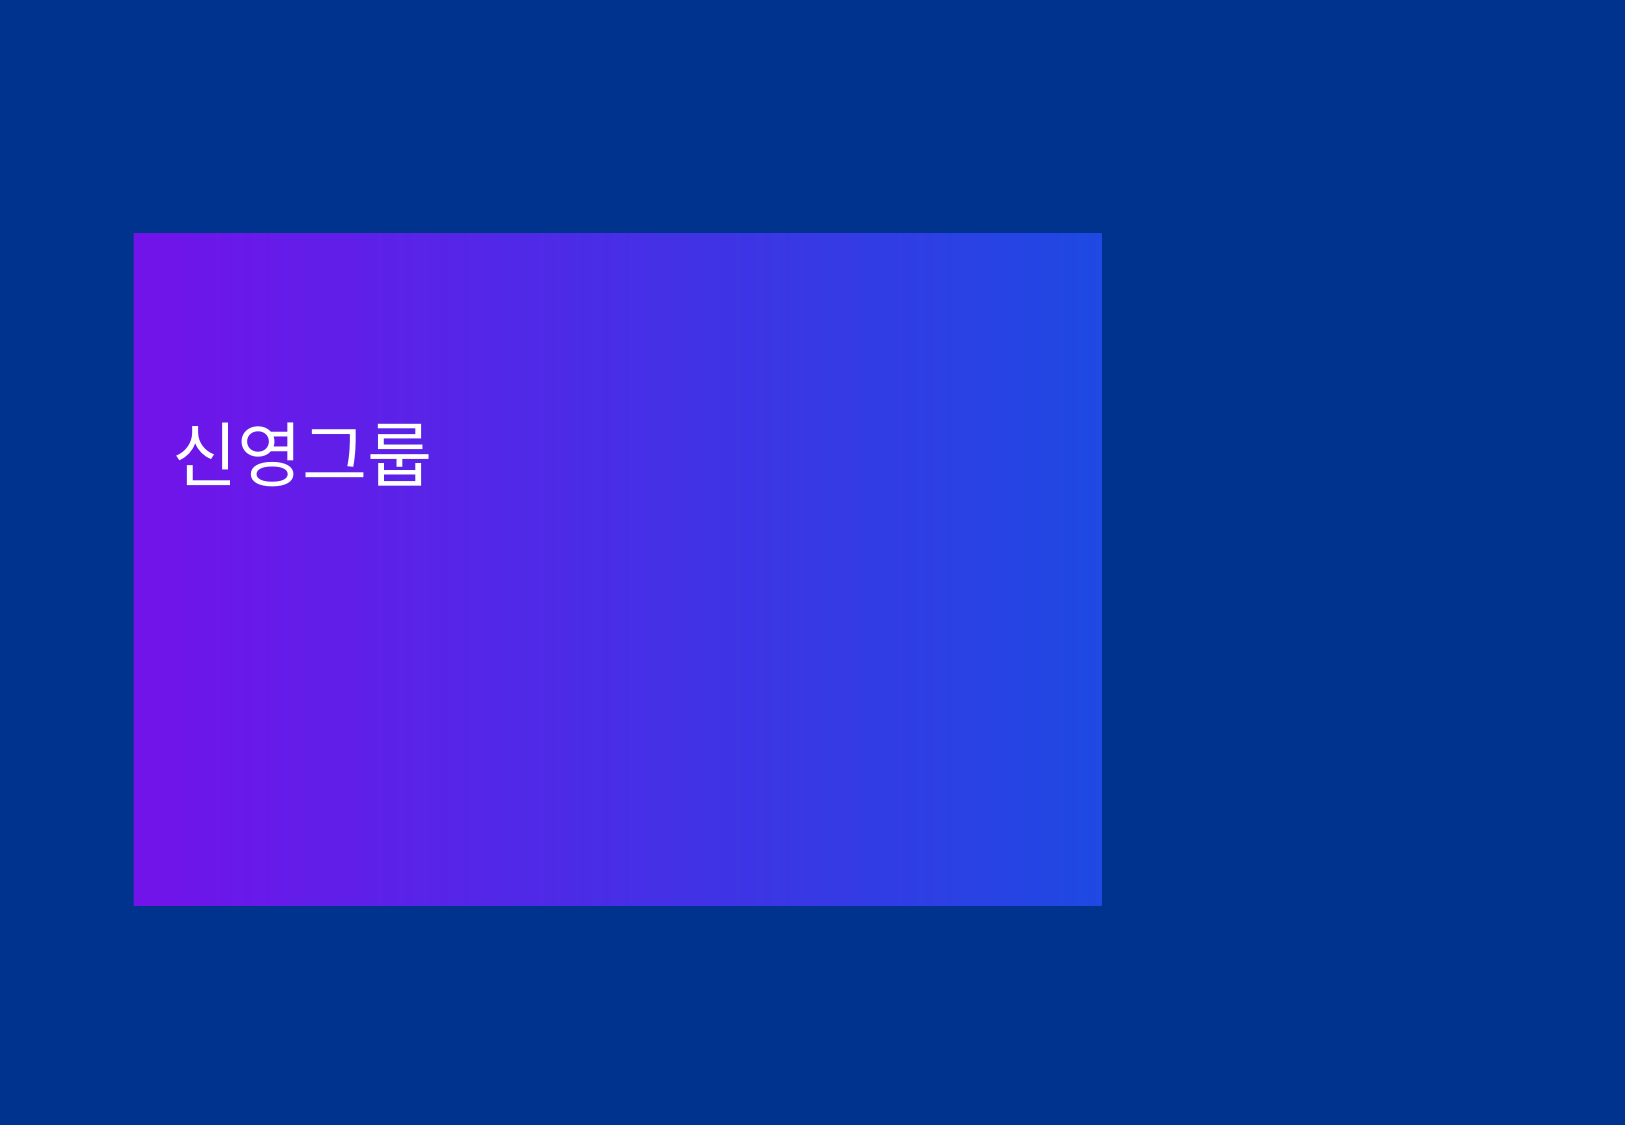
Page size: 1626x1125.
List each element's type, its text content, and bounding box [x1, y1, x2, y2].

title 신영그룹 [172, 410, 1092, 966]
